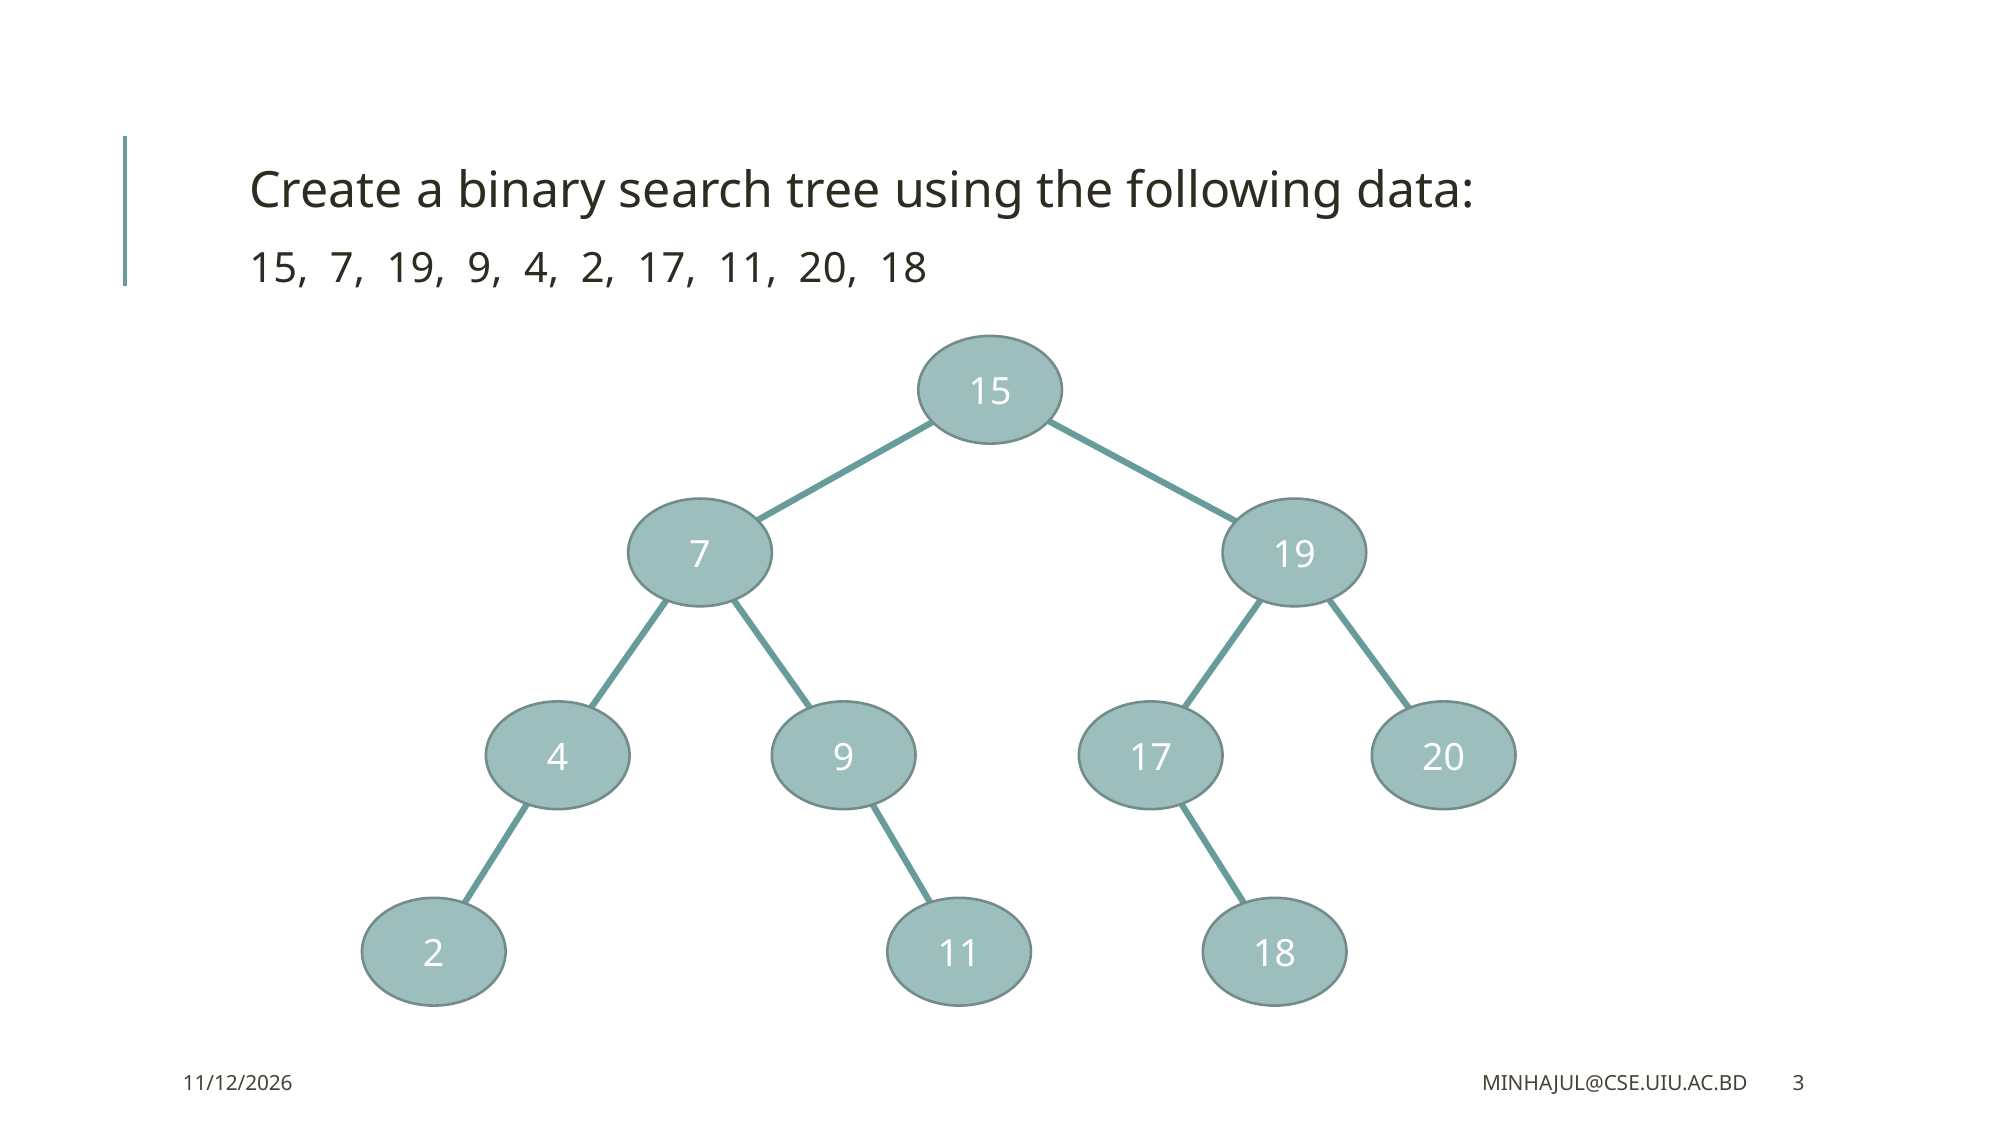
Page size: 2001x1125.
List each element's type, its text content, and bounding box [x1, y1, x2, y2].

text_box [1294, 552, 1444, 756]
text_box 2 [360, 896, 507, 1007]
text_box 4 [484, 700, 550, 750]
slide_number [168, 1061, 522, 1107]
text_box 17 [1077, 700, 1143, 811]
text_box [699, 389, 984, 553]
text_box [1150, 754, 1275, 952]
text_box 9 [771, 764, 836, 811]
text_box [989, 389, 1295, 553]
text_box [557, 552, 694, 756]
text_box 7 [627, 497, 692, 547]
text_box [699, 552, 844, 756]
text_box 20 [1371, 700, 1517, 811]
footer minhajul@cse.uiu.ac.bd [794, 1061, 1763, 1107]
text_box 4 [564, 764, 630, 811]
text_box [1150, 552, 1289, 756]
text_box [433, 754, 558, 952]
text_box 18 [1202, 896, 1348, 1007]
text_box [843, 754, 960, 952]
list Create a binary search tree using the following data: 15, 7, 19, 9, 4, 2, 17, 11, 20, 18 [241, 156, 1760, 322]
text_box 9 [849, 700, 917, 750]
text_box 19 [1301, 497, 1368, 547]
text_box 15 [917, 334, 1063, 384]
text_box 11 [886, 896, 1033, 1007]
slide_number 3 [1777, 1061, 1938, 1107]
